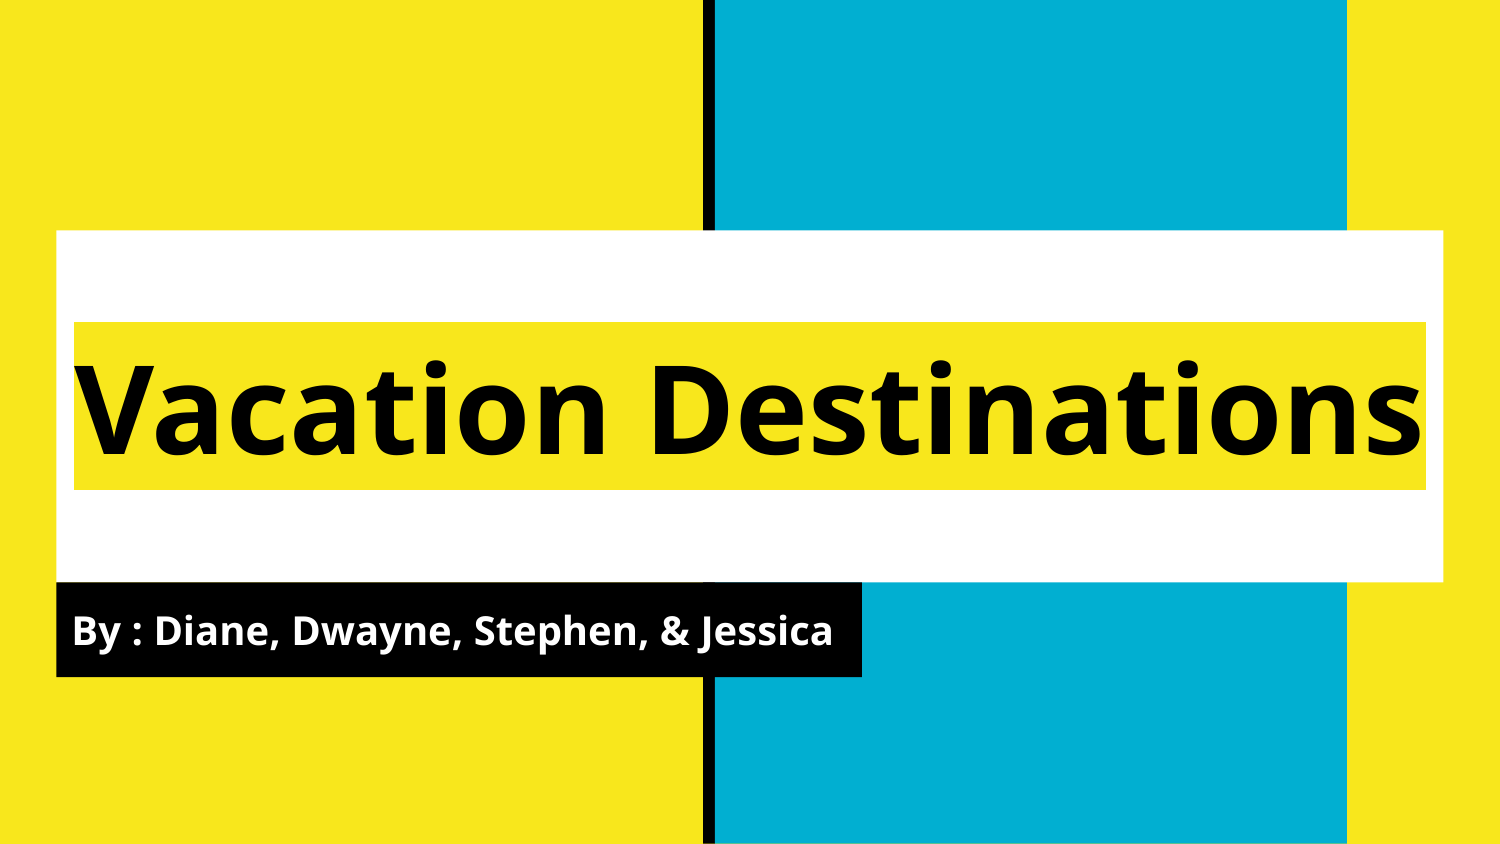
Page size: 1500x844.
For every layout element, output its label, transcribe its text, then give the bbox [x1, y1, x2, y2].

title Vacation Destinations [56, 230, 1444, 583]
subtitle By : Diane, Dwayne, Stephen, & Jessica [56, 582, 862, 678]
